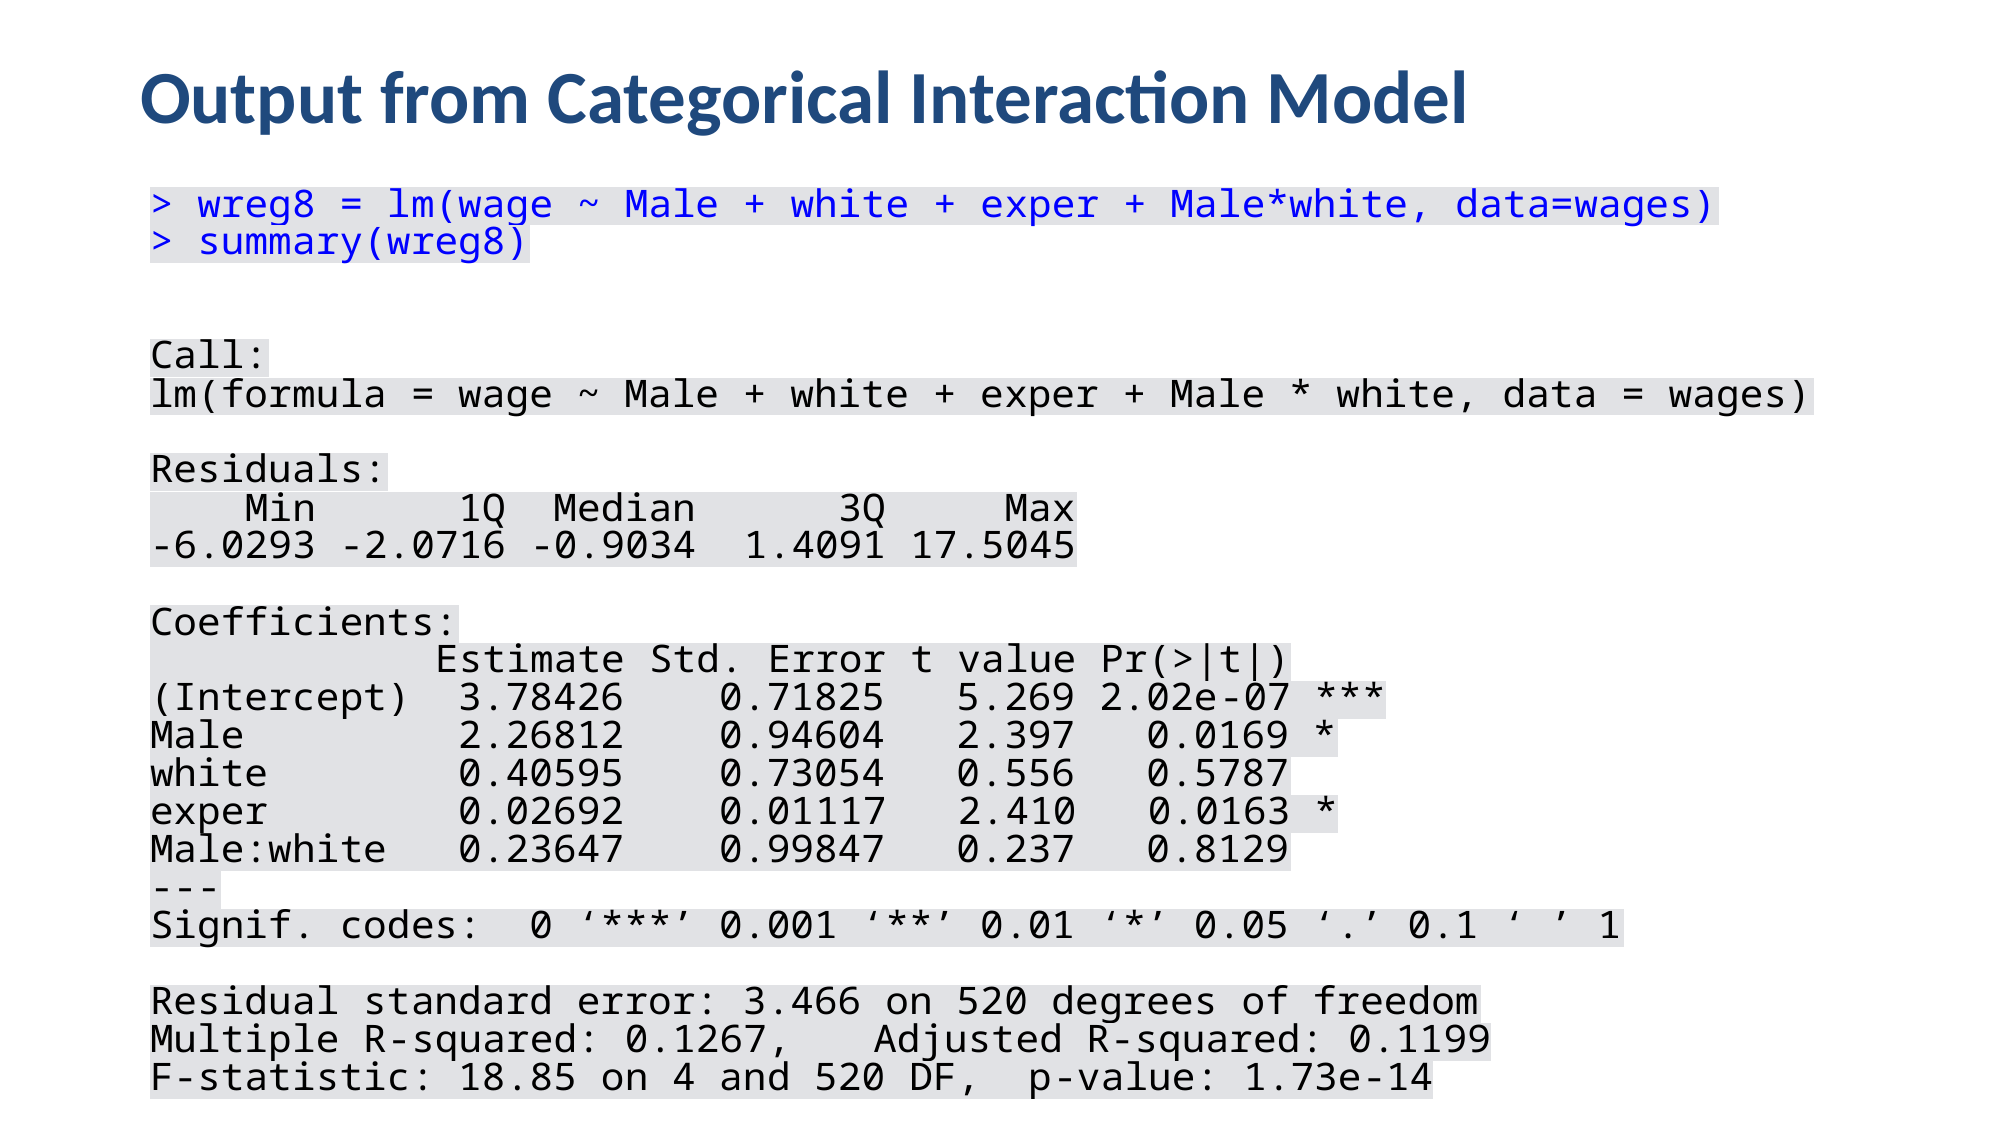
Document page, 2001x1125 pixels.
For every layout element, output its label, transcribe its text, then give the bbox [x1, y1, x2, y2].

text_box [149, 187, 2000, 1101]
title Output from Categorical Interaction Model [125, 12, 1863, 175]
